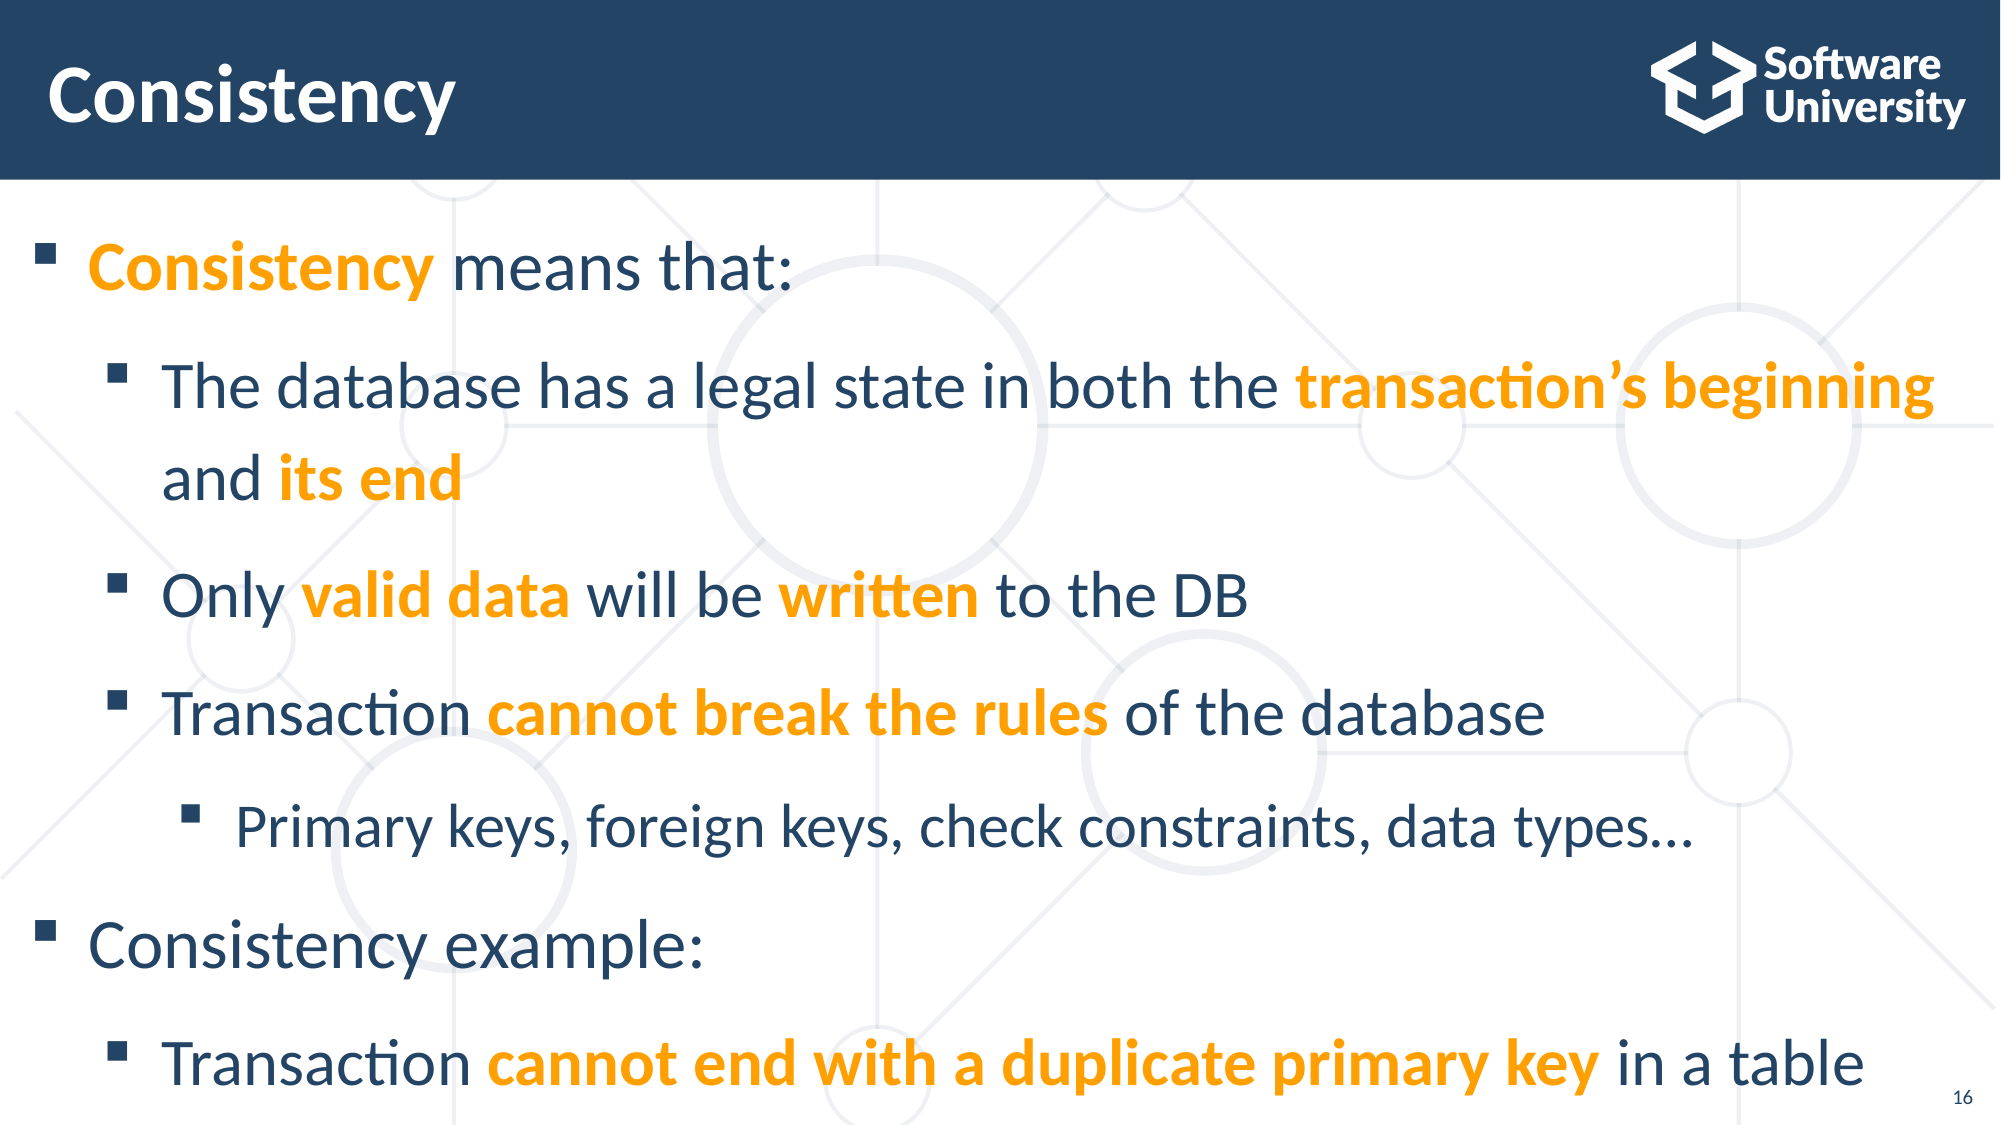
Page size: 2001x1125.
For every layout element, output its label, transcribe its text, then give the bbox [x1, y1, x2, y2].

title Consistency [31, 16, 1625, 162]
list Consistency means that: The database has a legal state in both the transaction’s beginning and its end Only valid data will be written to the DB Transaction cannot break the rules of the database Primary keys, foreign keys, check constraints, data types… Consistency example: Transaction cannot end with a duplicate primary key in a table [11, 201, 1981, 1109]
slide_number 16 [1927, 1067, 1989, 1117]
picture [1651, 41, 1966, 134]
